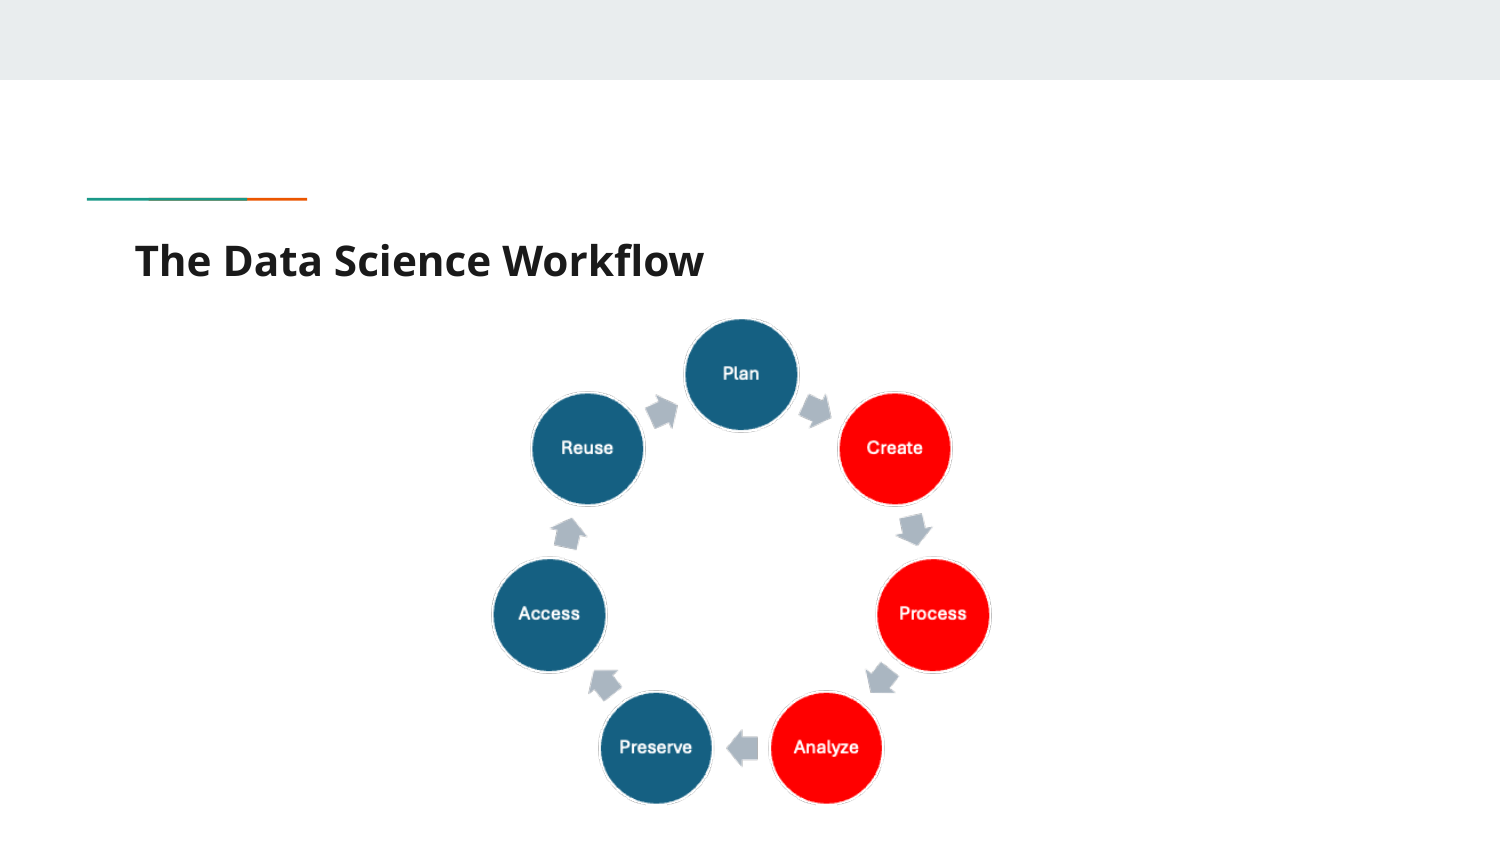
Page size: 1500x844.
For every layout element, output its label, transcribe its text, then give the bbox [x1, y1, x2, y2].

picture [376, 317, 1107, 807]
title The Data Science Workflow [119, 216, 1381, 305]
